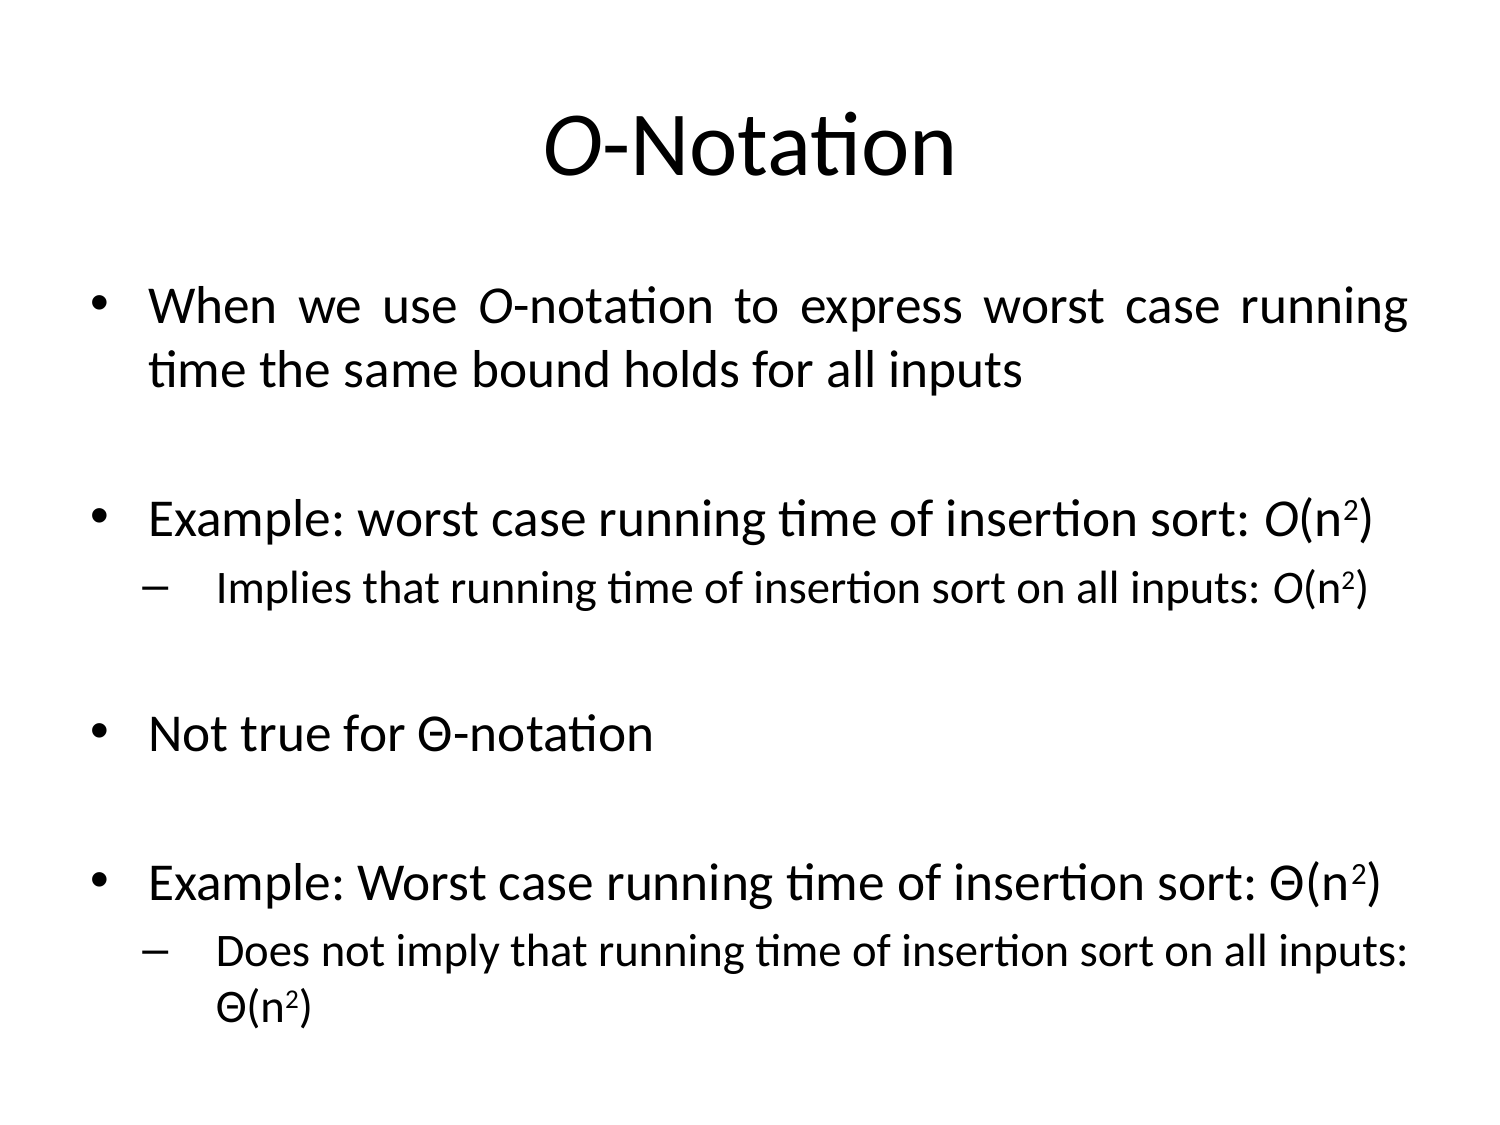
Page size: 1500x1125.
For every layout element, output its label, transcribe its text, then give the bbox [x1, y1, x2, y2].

list When we use O-notation to express worst case running time the same bound holds for all inputs Example: worst case running time of insertion sort: O(n2) Implies that running time of insertion sort on all inputs: O(n2) Not true for Θ-notation Example: Worst case running time of insertion sort: Θ(n2) Does not imply that running time of insertion sort on all inputs: Θ(n2) [75, 262, 1425, 1098]
title O-Notation [75, 45, 1425, 233]
